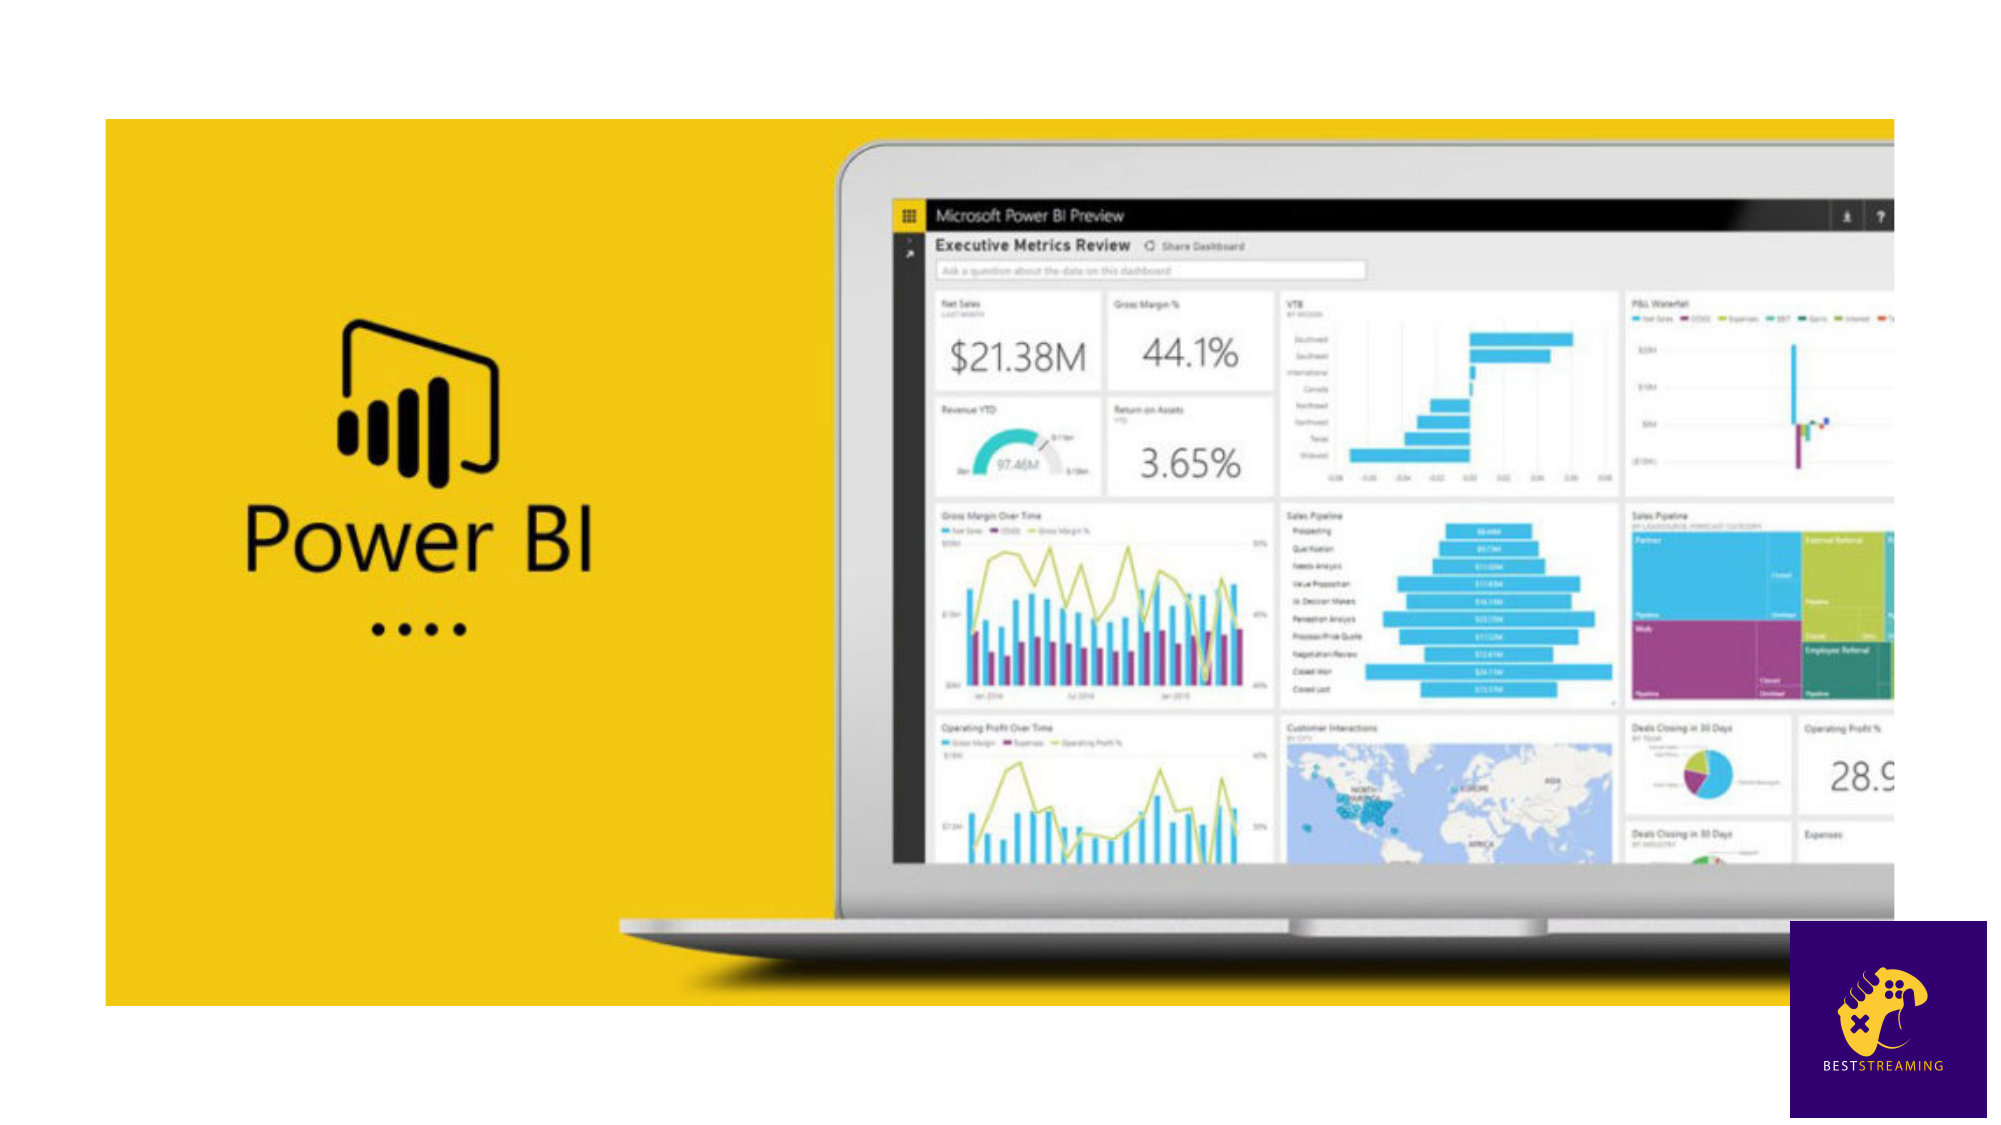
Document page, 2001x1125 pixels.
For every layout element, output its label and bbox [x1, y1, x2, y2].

picture [105, 119, 1987, 1118]
